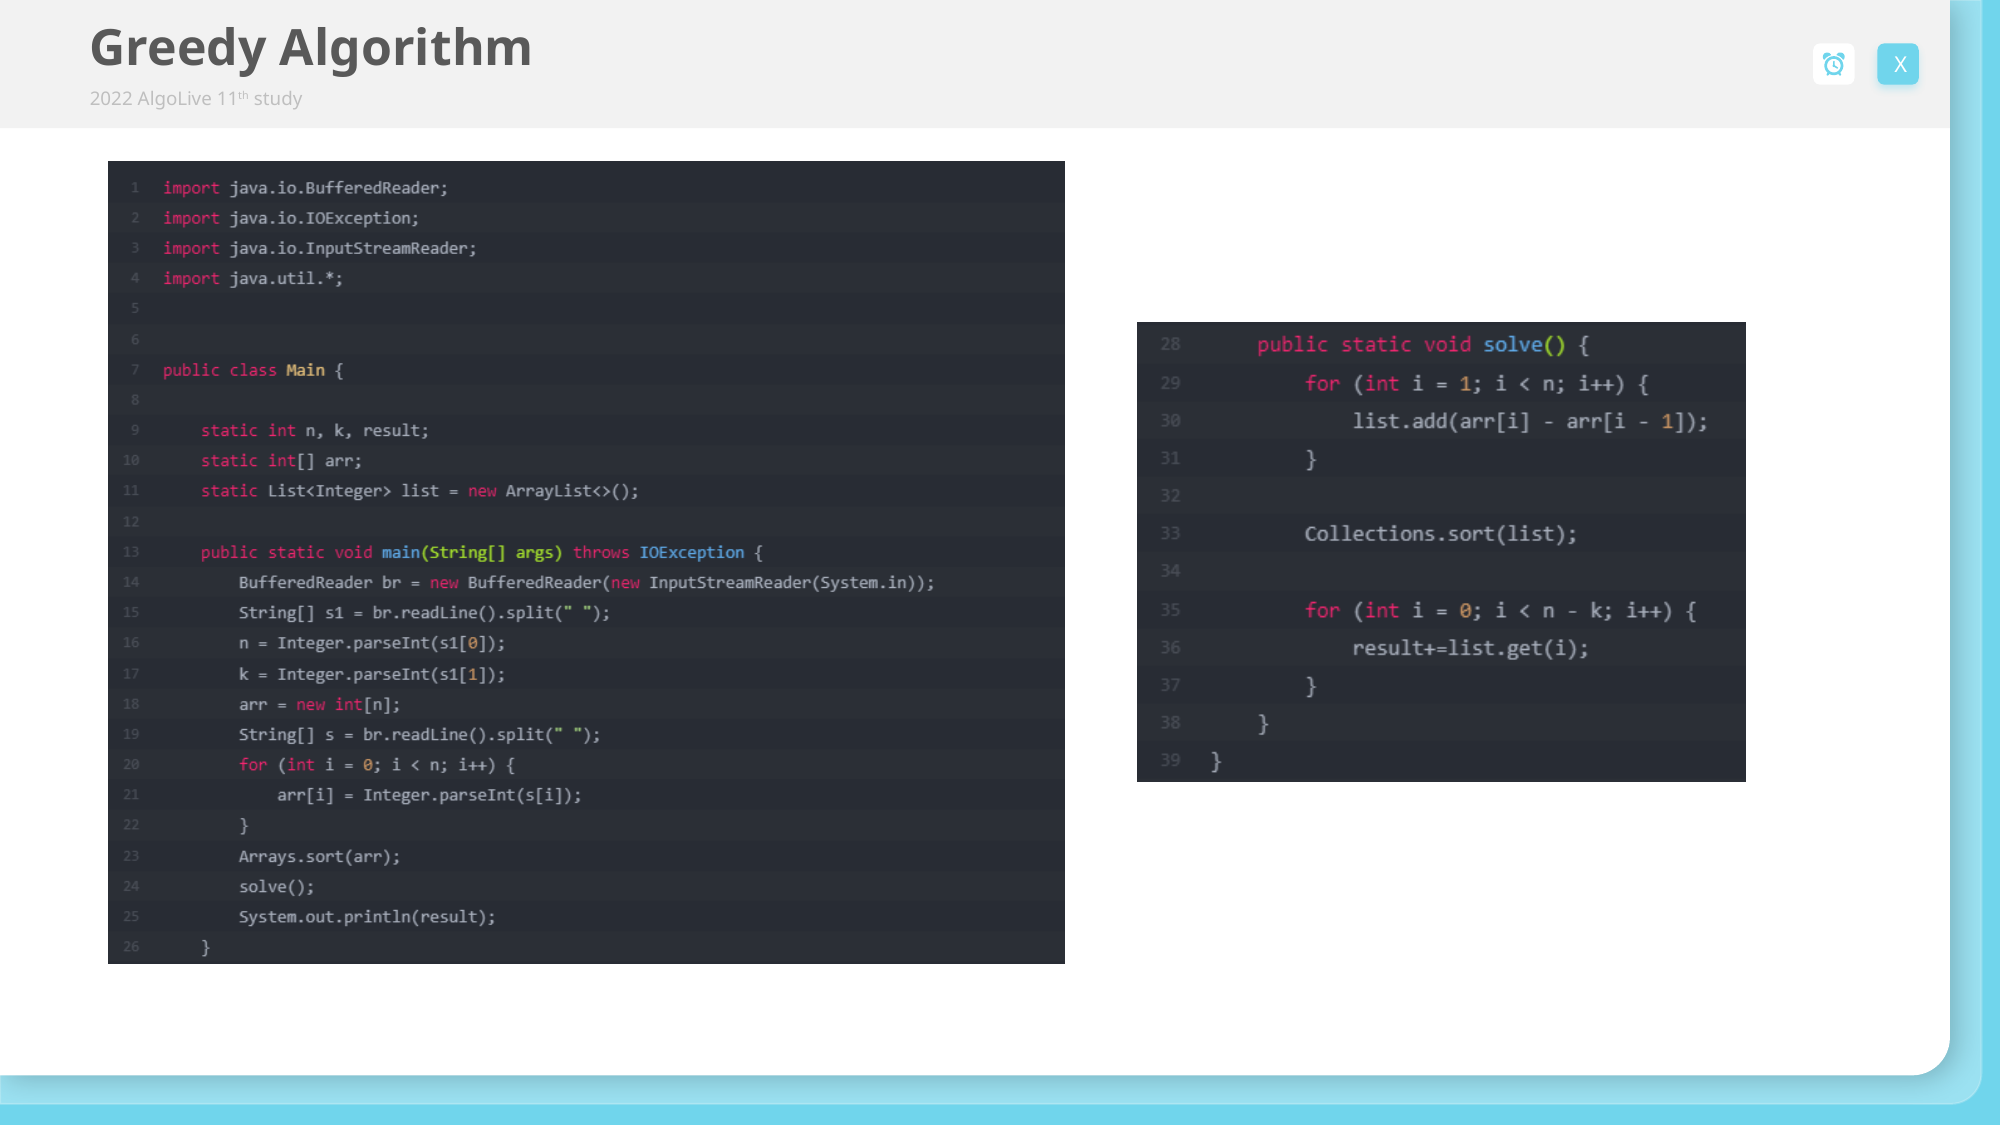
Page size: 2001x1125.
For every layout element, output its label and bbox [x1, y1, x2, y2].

picture [1137, 322, 1746, 782]
text_box [0, 0, 1982, 1104]
picture [108, 161, 1065, 964]
